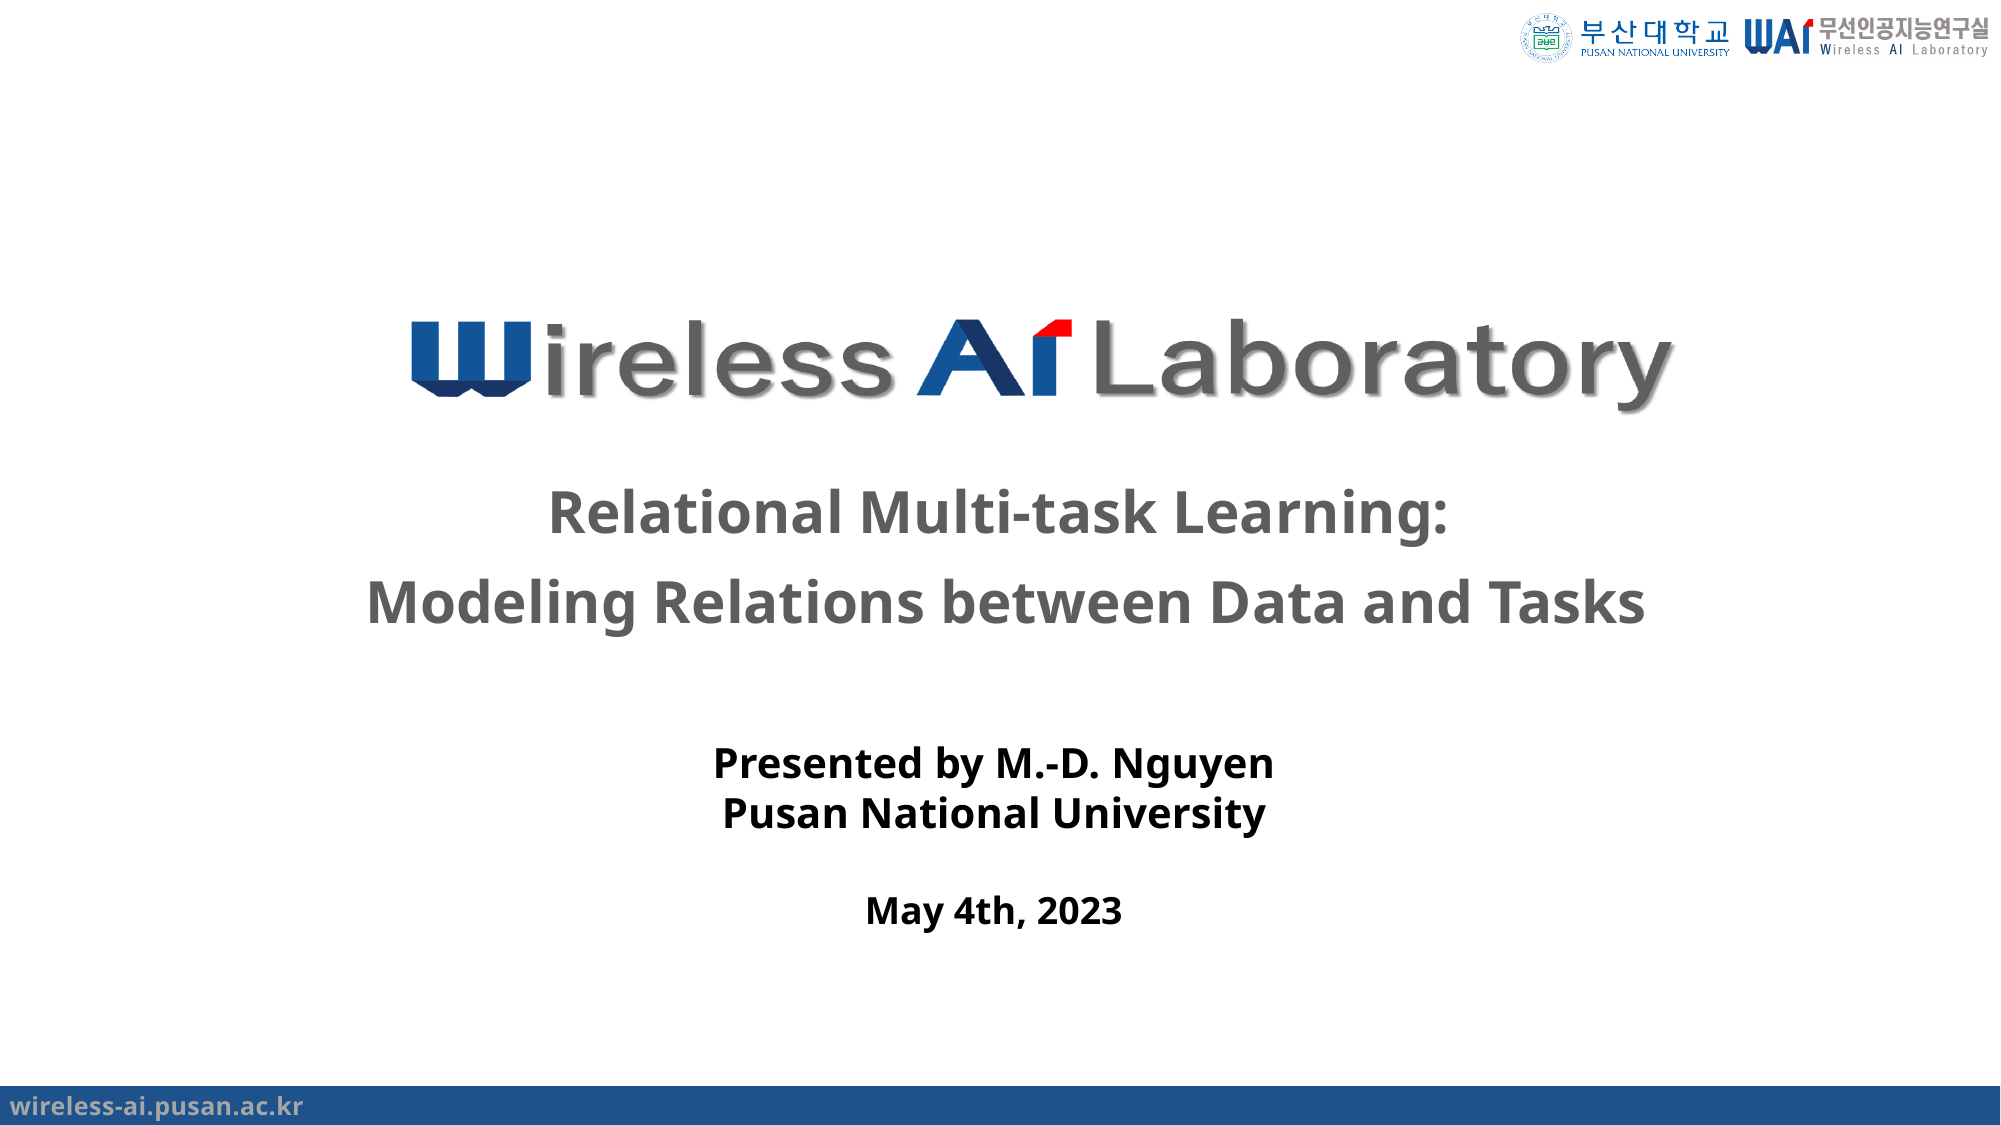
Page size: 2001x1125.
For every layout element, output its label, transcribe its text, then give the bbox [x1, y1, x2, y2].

text_box Presented by M.-D. Nguyen Pusan National University May 4th, 2023 [480, 680, 1508, 988]
picture [397, 302, 1686, 419]
picture [1744, 16, 1989, 58]
picture [1518, 12, 1732, 64]
text_box Relational Multi-task Learning: Modeling Relations between Data and Tasks [102, 444, 1910, 646]
